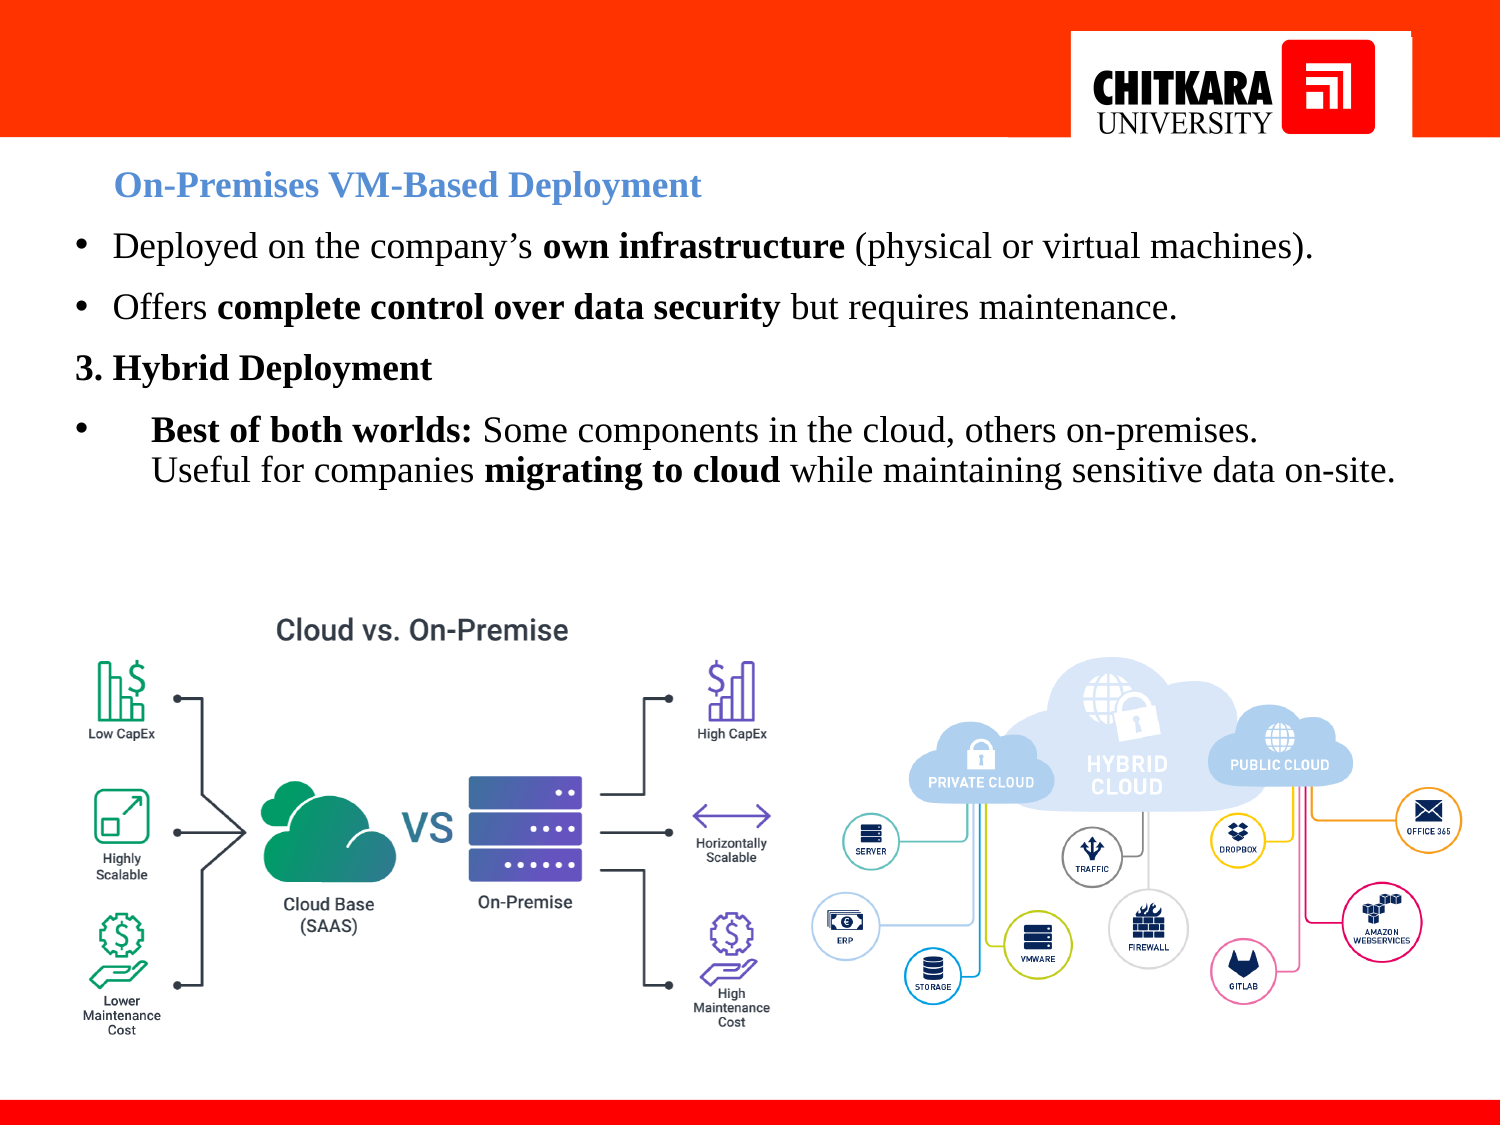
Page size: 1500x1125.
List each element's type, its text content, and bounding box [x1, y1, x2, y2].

picture [1074, 37, 1390, 138]
picture [42, 578, 1470, 1085]
list ✅ On-Premises VM-Based Deployment Deployed on the company’s own infrastructure (physical or virtual machines). Offers complete control over data security but requires maintenance. 3. Hybrid Deployment ✅ Best of both worlds: Some components in the cloud, others on-premises. ✅ Useful for companies migrating to cloud while maintaining sensitive data on-site. [75, 164, 1425, 579]
